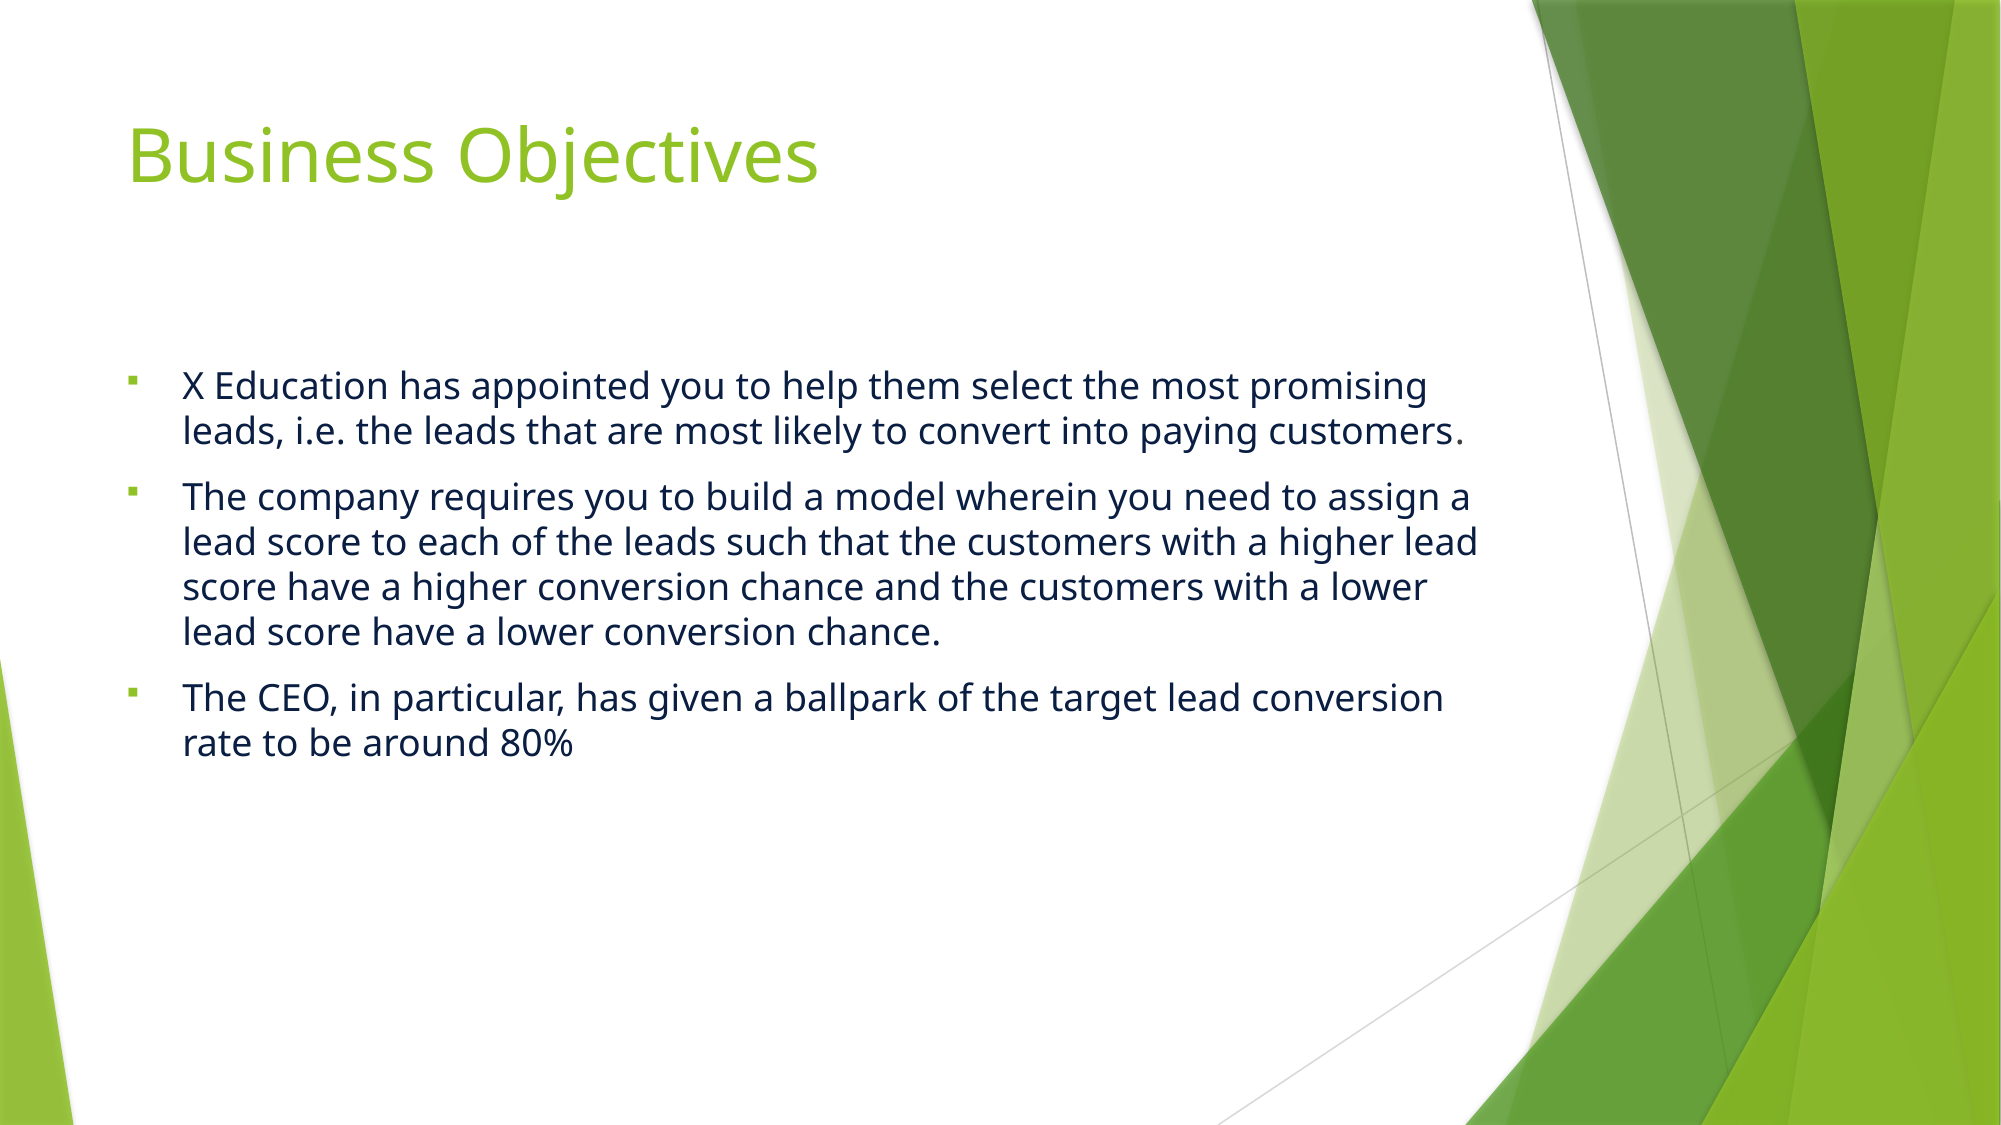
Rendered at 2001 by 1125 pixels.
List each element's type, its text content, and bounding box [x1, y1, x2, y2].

list X Education has appointed you to help them select the most promising leads, i.e. the leads that are most likely to convert into paying customers. The company requires you to build a model wherein you need to assign a lead score to each of the leads such that the customers with a higher lead score have a higher conversion chance and the customers with a lower lead score have a lower conversion chance. The CEO, in particular, has given a ballpark of the target lead conversion rate to be around 80% [111, 354, 1522, 992]
title Business Objectives [111, 99, 1522, 317]
